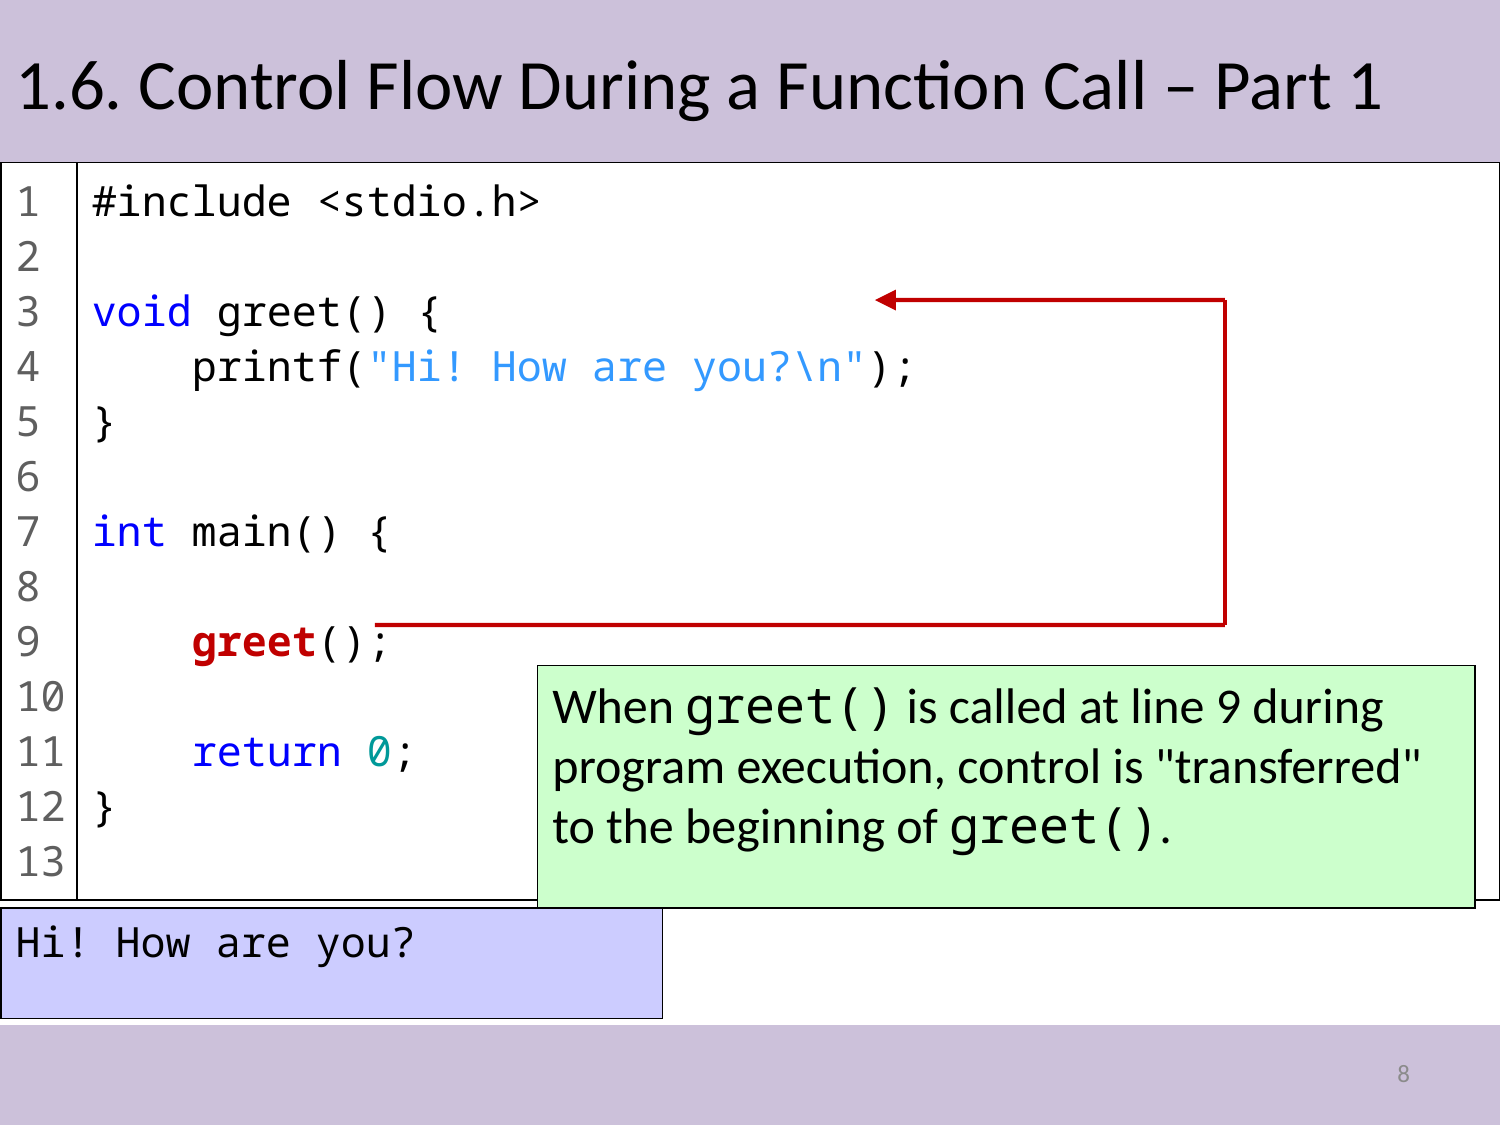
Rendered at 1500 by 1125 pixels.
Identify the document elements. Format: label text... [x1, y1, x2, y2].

text_box 1 2 3 4 5 6 7 8 9 10 11 12 13 [0, 163, 78, 900]
text_box #include <stdio.h> void greet() { printf("Hi! How are you?\n"); } int main() { greet(); return 0; } [78, 163, 1500, 900]
text_box When greet() is called at line 9 during program execution, control is "transferred" to the beginning of greet(). [537, 665, 1475, 908]
title 1.6. Control Flow During a Function Call – Part 1 [0, 0, 1500, 163]
text_box Hi! How are you? [0, 907, 663, 1019]
slide_number 8 [1074, 1042, 1425, 1103]
text_box [874, 289, 1224, 311]
